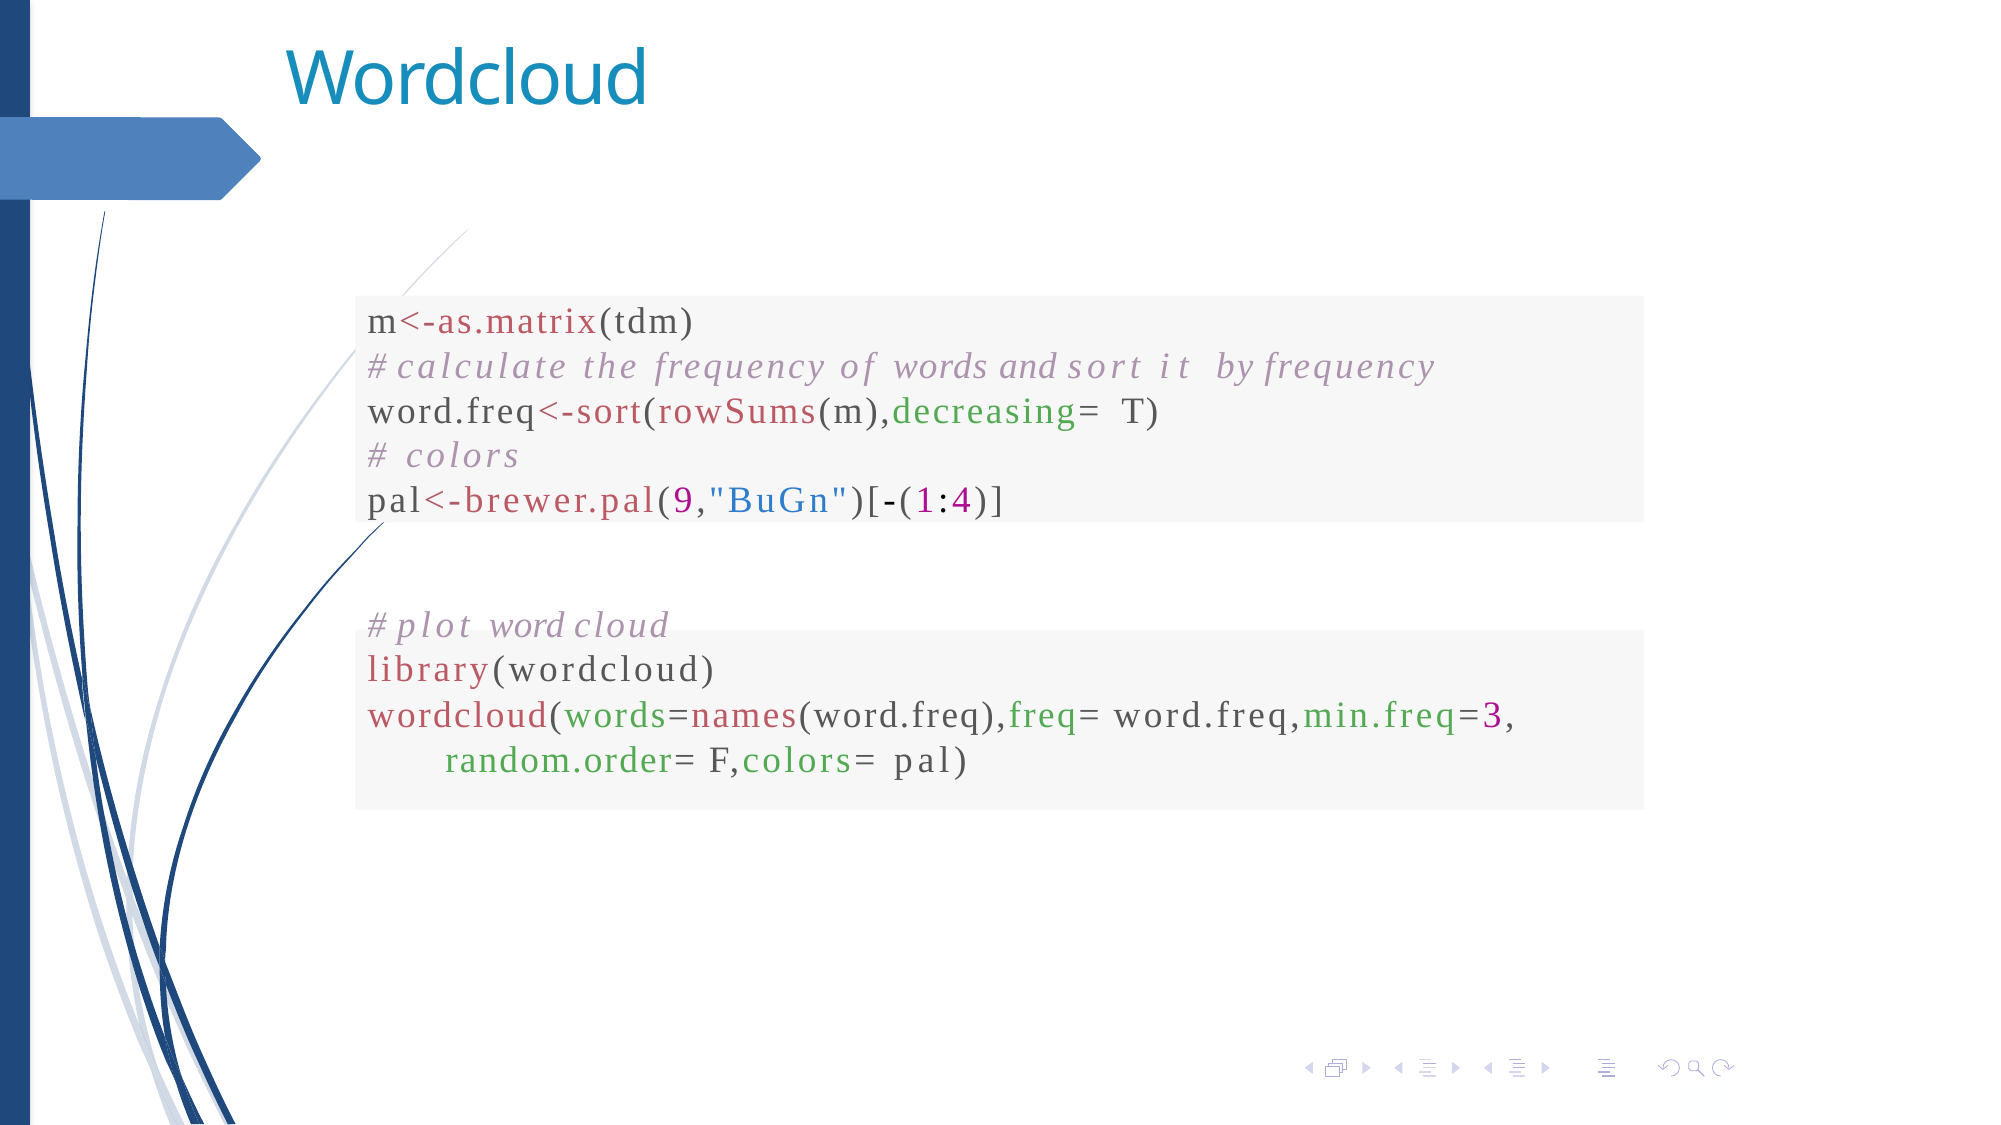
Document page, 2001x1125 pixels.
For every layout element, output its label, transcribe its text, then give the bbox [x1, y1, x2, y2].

text_box [1483, 1061, 1492, 1074]
text_box [1328, 1062, 1343, 1073]
text_box [1451, 1061, 1461, 1074]
text_box 1 / 40 [1639, 787, 1727, 1125]
text_box m<-as.matrix(tdm) # calculate the frequency of words and sort it by frequency word.freq<-sort(rowSums(m),decreasing= T) # colors pal<-brewer.pal(9,"BuGn")[-(1:4)] [355, 295, 1644, 523]
text_box [1325, 1066, 1340, 1077]
text_box [1362, 1061, 1371, 1074]
text_box # plot word cloud library(wordcloud) wordcloud(words=names(word.freq),freq= word.freq,min.freq=3, random.order= F,colors= pal) [355, 629, 1644, 810]
text_box [1394, 1061, 1403, 1074]
text_box [1331, 1059, 1346, 1070]
text_box [1304, 1061, 1313, 1074]
text_box [1541, 1061, 1550, 1074]
text_box Wordcloud [281, 23, 755, 217]
